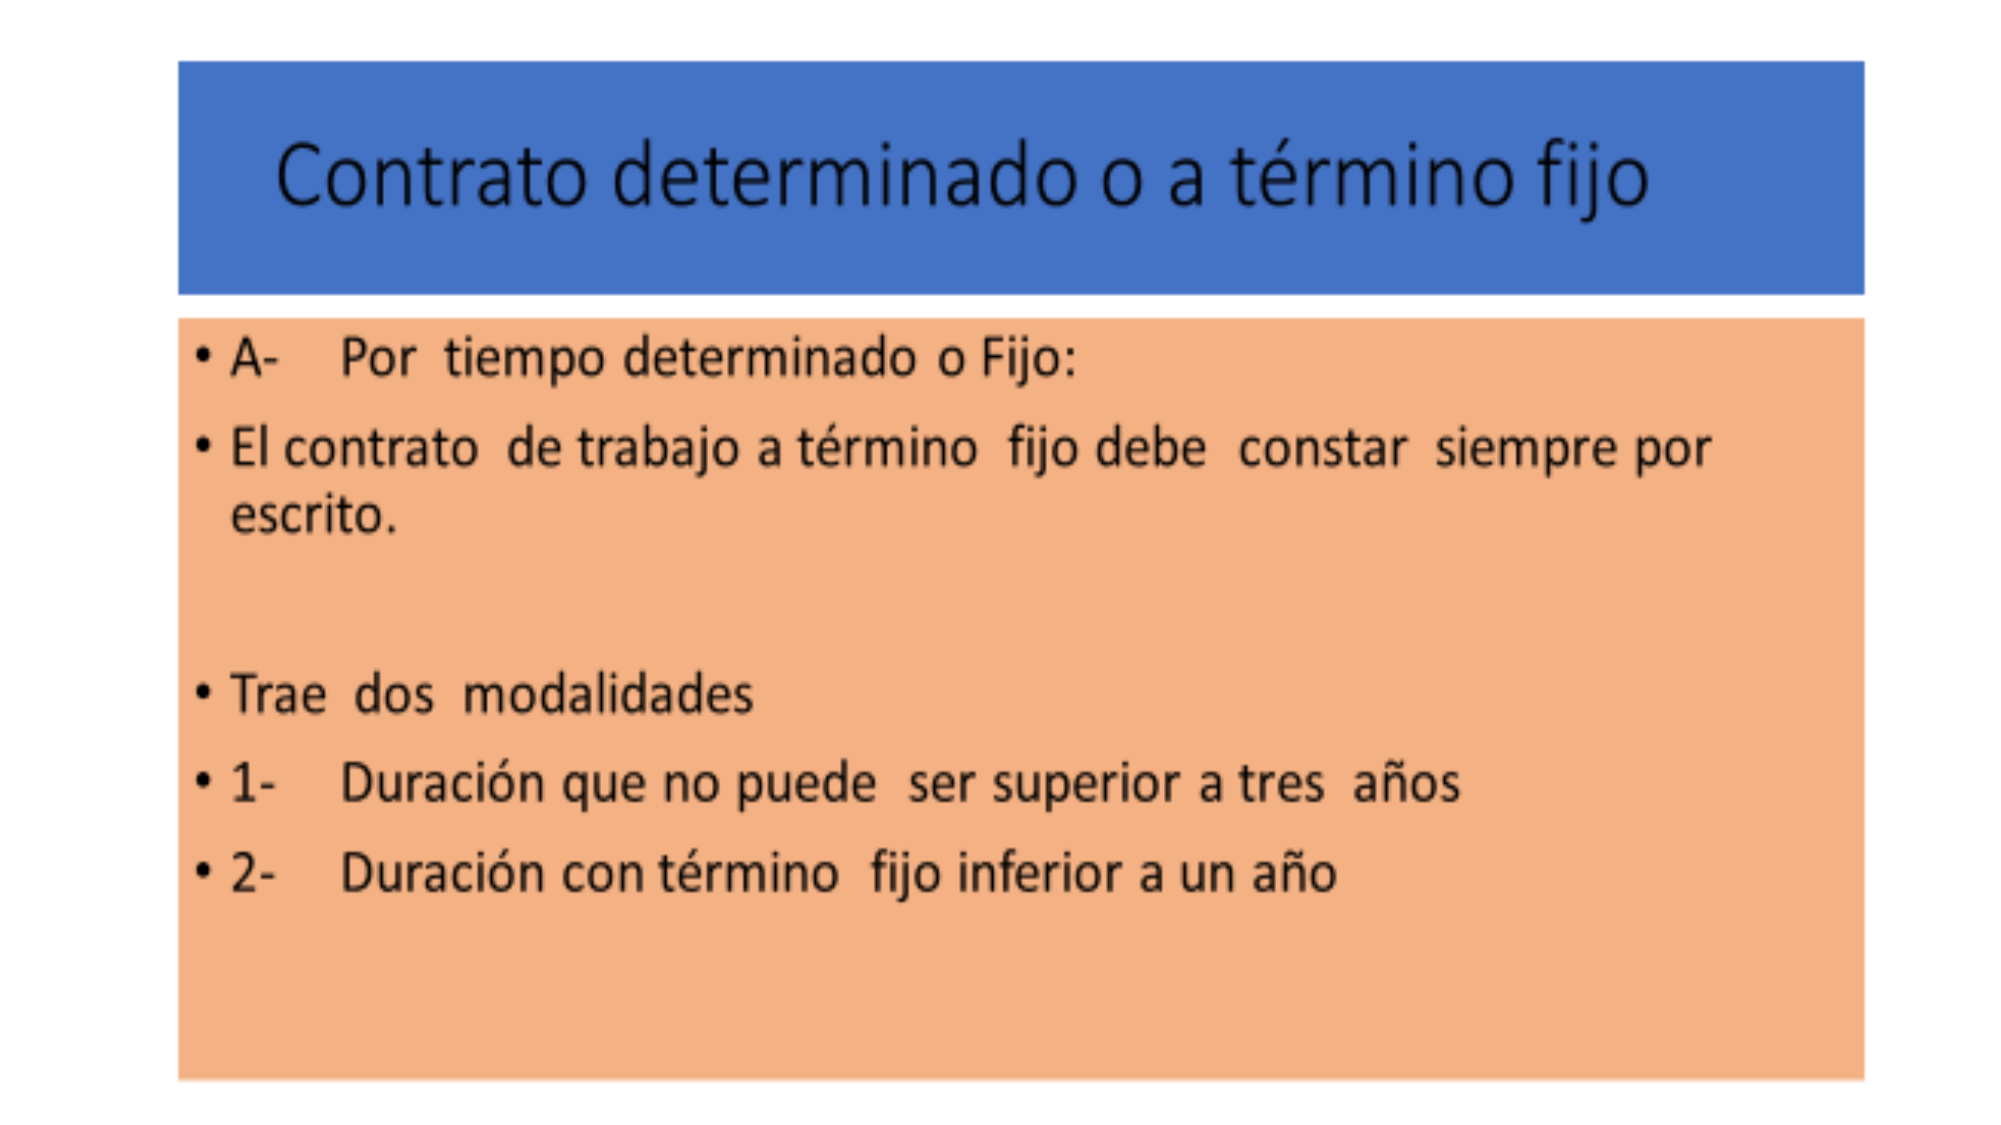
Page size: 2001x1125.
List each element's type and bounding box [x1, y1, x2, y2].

list [44, 0, 2000, 1125]
